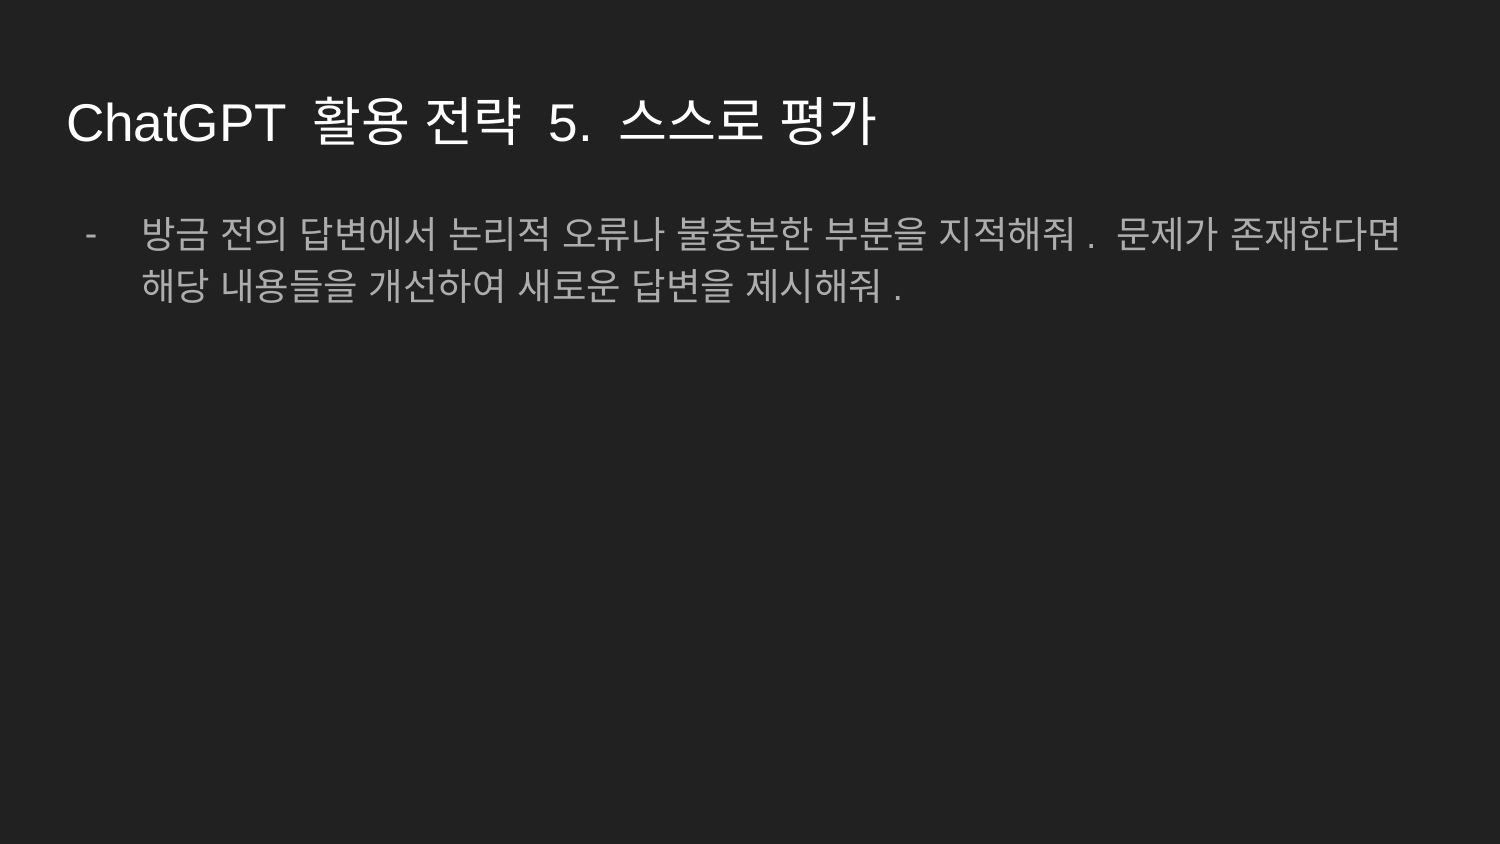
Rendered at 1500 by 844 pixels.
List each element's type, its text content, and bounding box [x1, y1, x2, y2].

title ChatGPT 활용 전략 5. 스스로 평가 [51, 72, 1449, 167]
list 방금 전의 답변에서 논리적 오류나 불충분한 부분을 지적해줘. 문제가 존재한다면 해당 내용들을 개선하여 새로운 답변을 제시해줘. [51, 189, 1449, 750]
